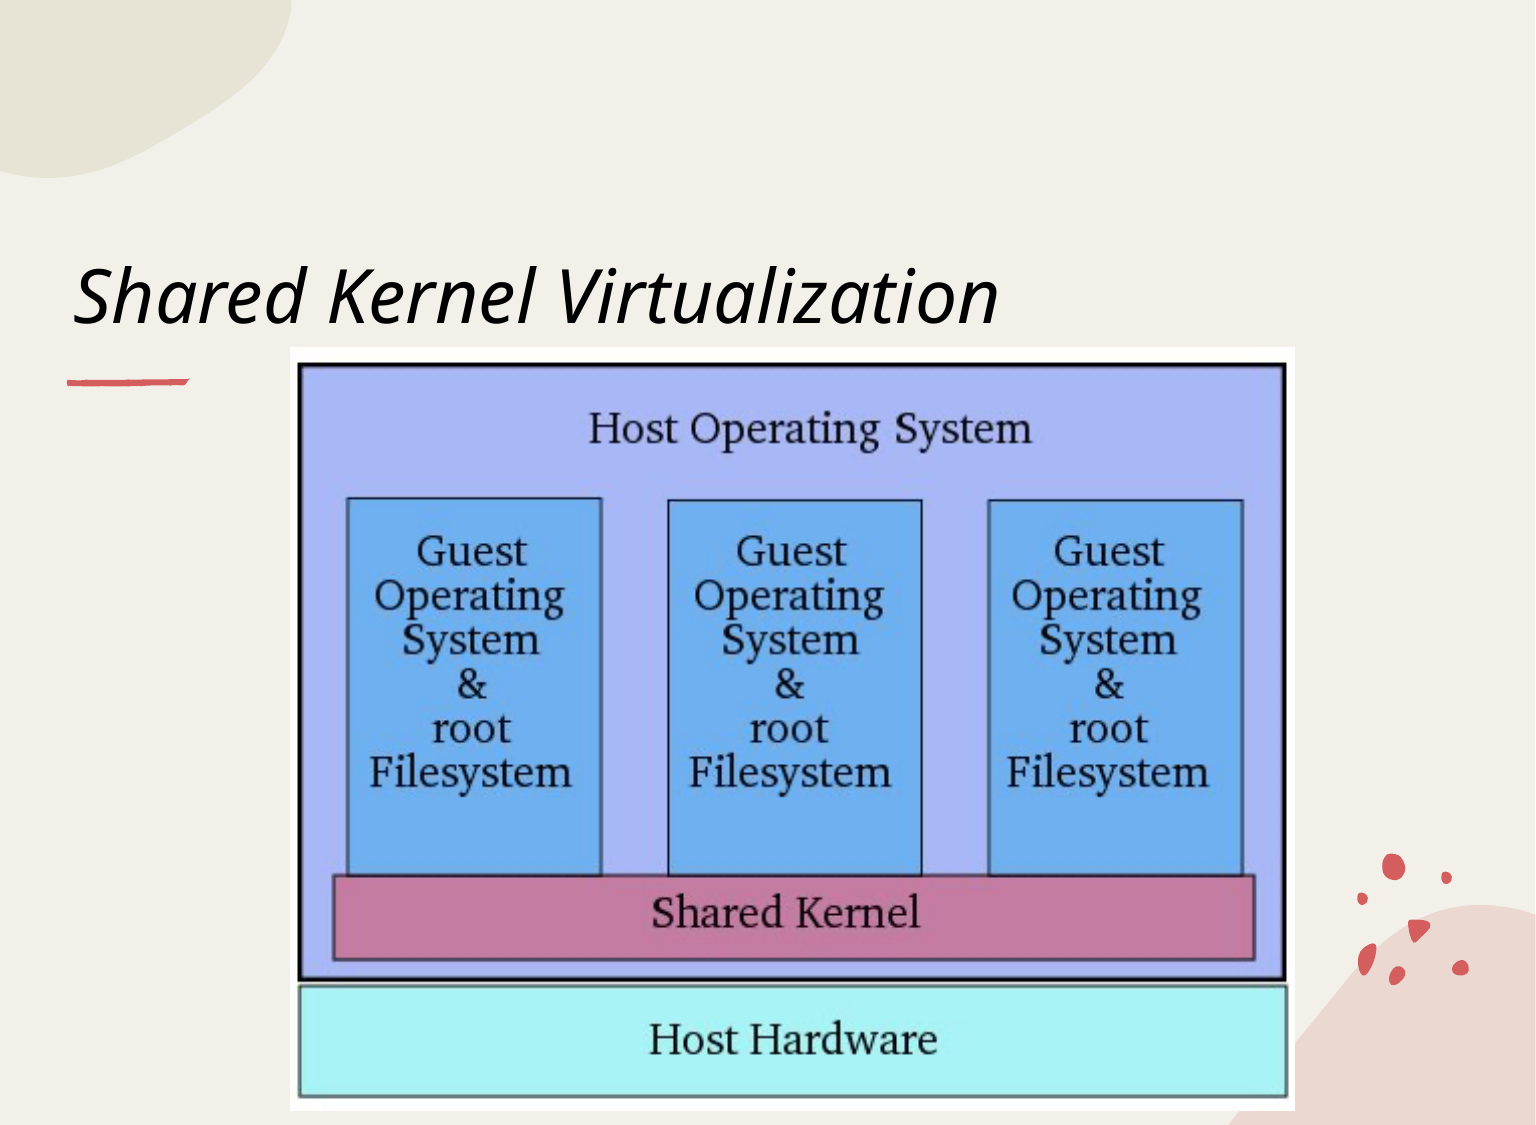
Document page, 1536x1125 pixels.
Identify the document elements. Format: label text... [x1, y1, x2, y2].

picture [290, 347, 1295, 1111]
title Shared Kernel Virtualization [65, 128, 1337, 348]
